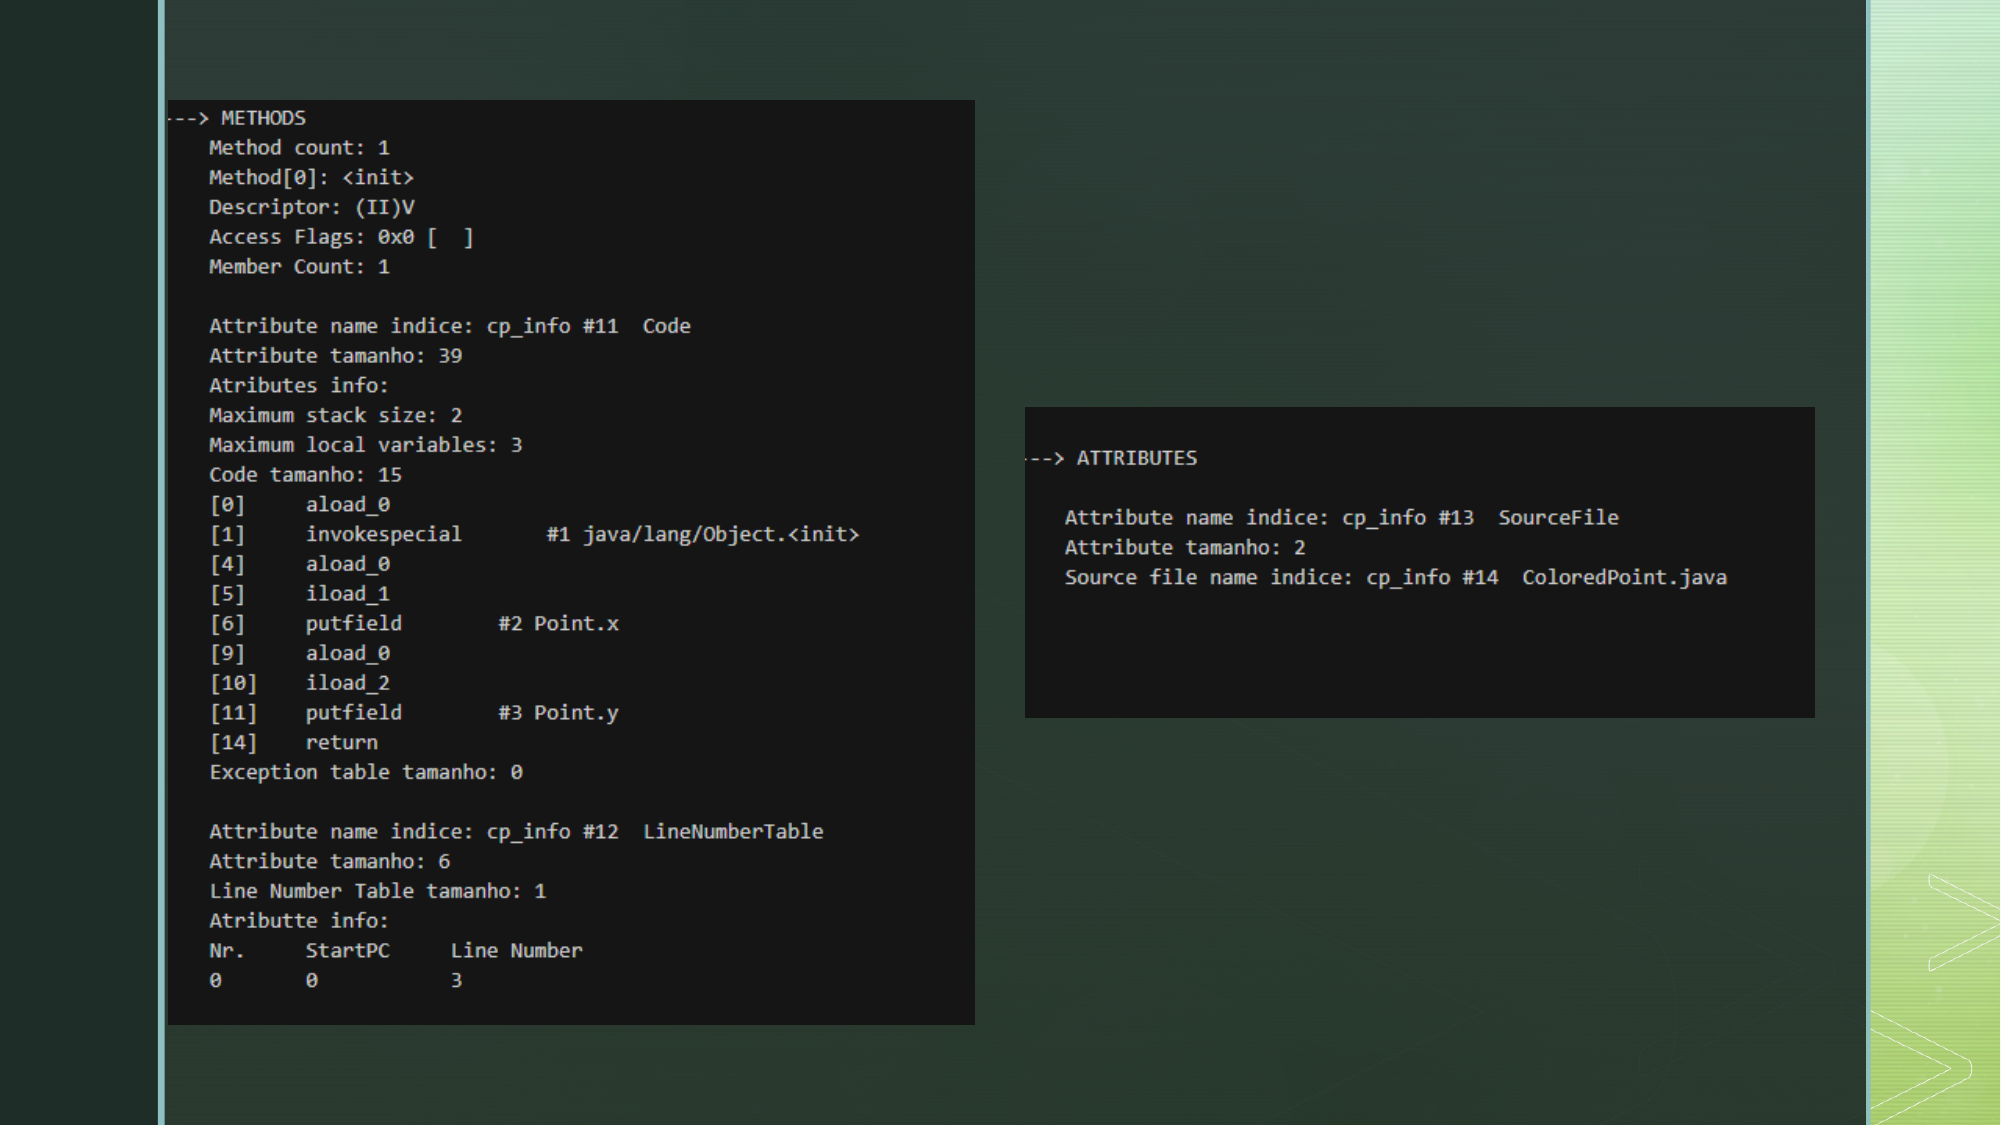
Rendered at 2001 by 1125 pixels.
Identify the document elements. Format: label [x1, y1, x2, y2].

picture [1871, 0, 2001, 1125]
picture [1024, 407, 1815, 718]
picture [168, 100, 976, 1025]
